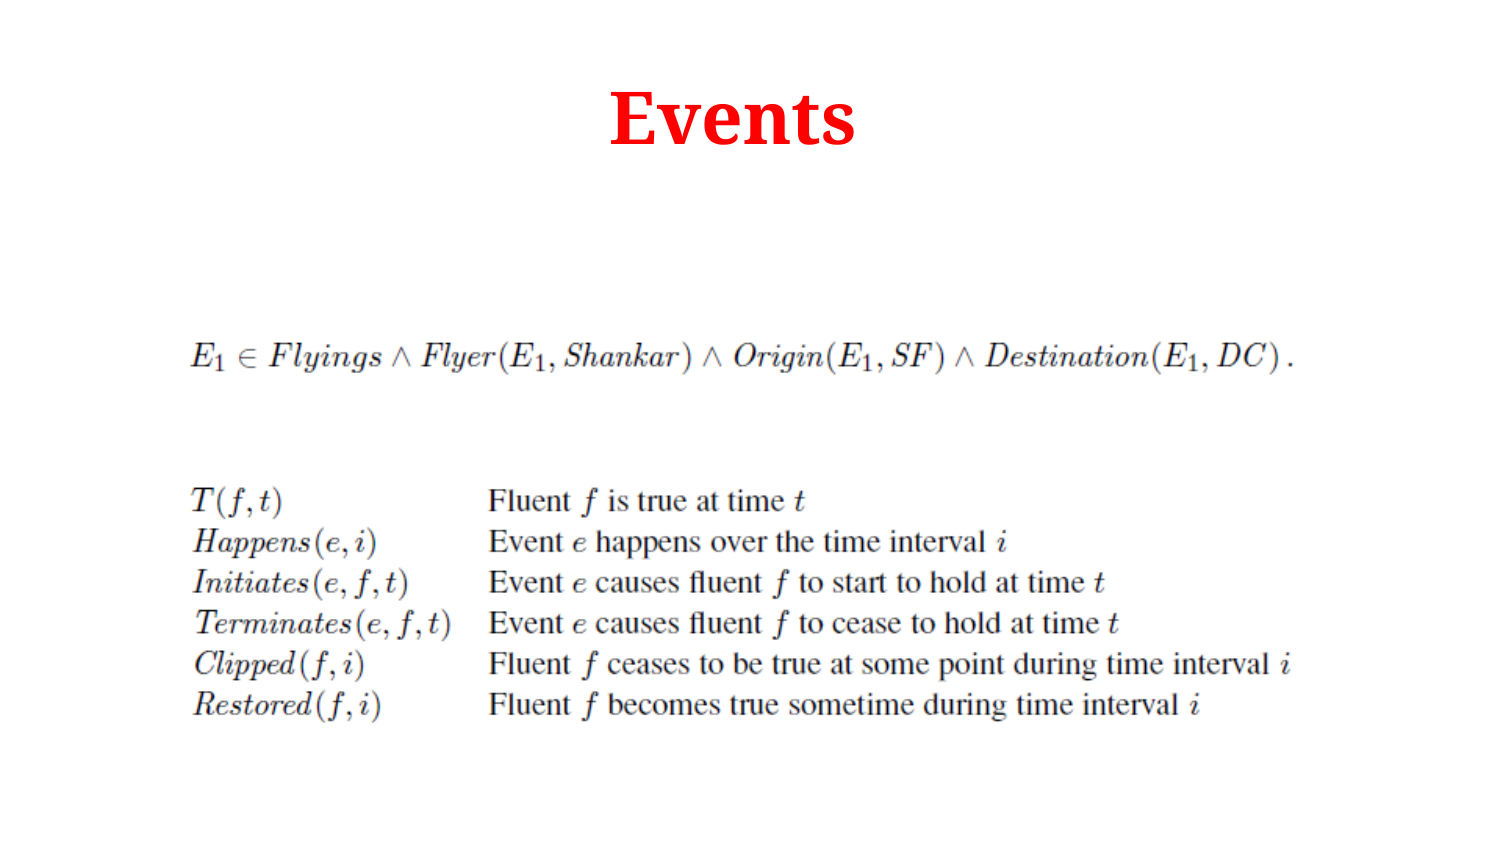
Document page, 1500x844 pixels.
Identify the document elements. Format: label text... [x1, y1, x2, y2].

picture [166, 313, 1322, 403]
title Events [41, 64, 1425, 180]
picture [166, 466, 1328, 748]
